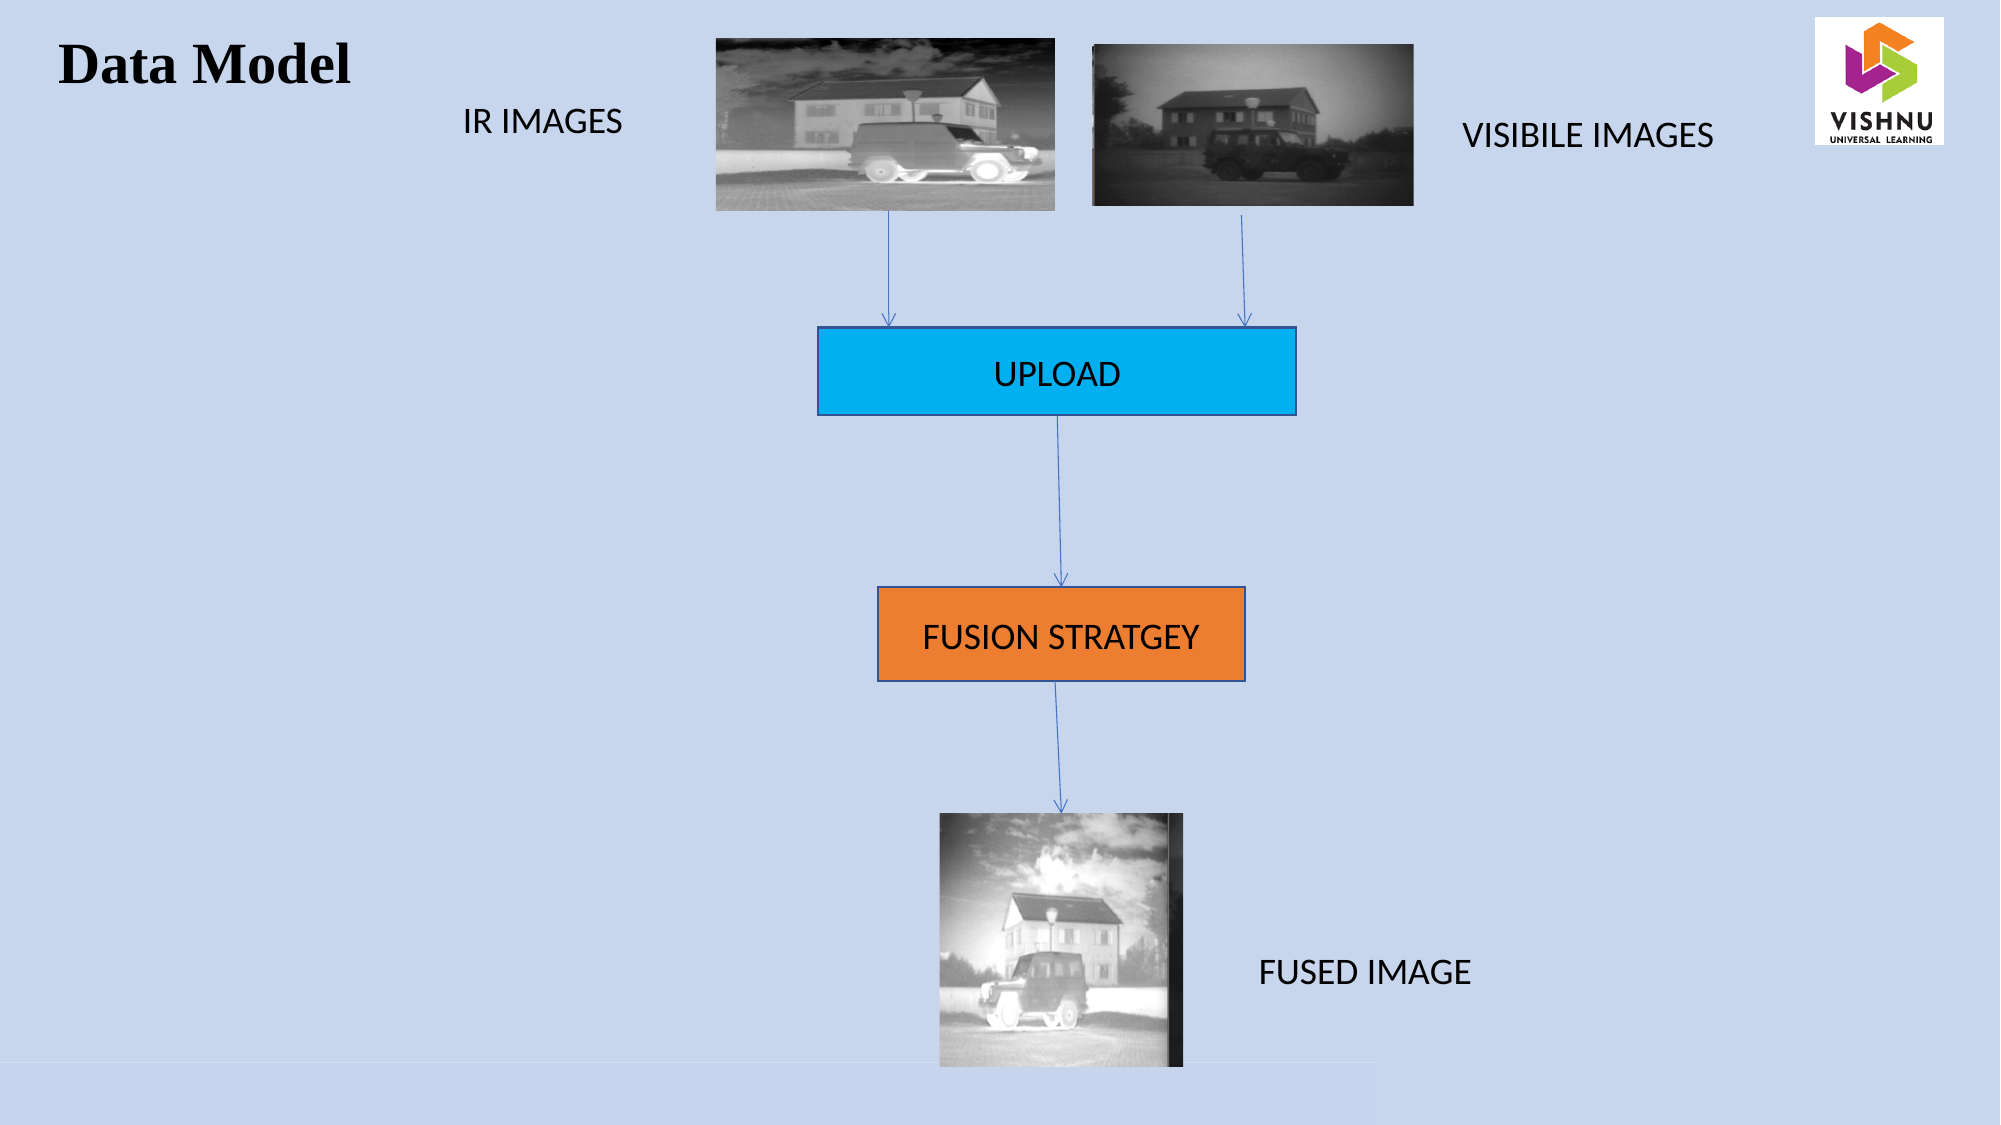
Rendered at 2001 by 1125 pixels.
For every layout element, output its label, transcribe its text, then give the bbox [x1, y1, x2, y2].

picture [1815, 17, 1944, 145]
text_box VISIBILE IMAGES [1447, 102, 1730, 163]
picture [939, 813, 1184, 1067]
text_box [1054, 680, 1062, 813]
text_box IR IMAGES [448, 88, 639, 148]
text_box UPLOAD [817, 326, 1297, 416]
picture [715, 38, 1055, 211]
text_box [1057, 415, 1062, 588]
text_box FUSED IMAGE [1243, 939, 1487, 1000]
title Data Model [43, 36, 464, 93]
text_box FUSION STRATGEY [877, 586, 1246, 682]
picture [1092, 44, 1414, 206]
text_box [1241, 215, 1246, 328]
